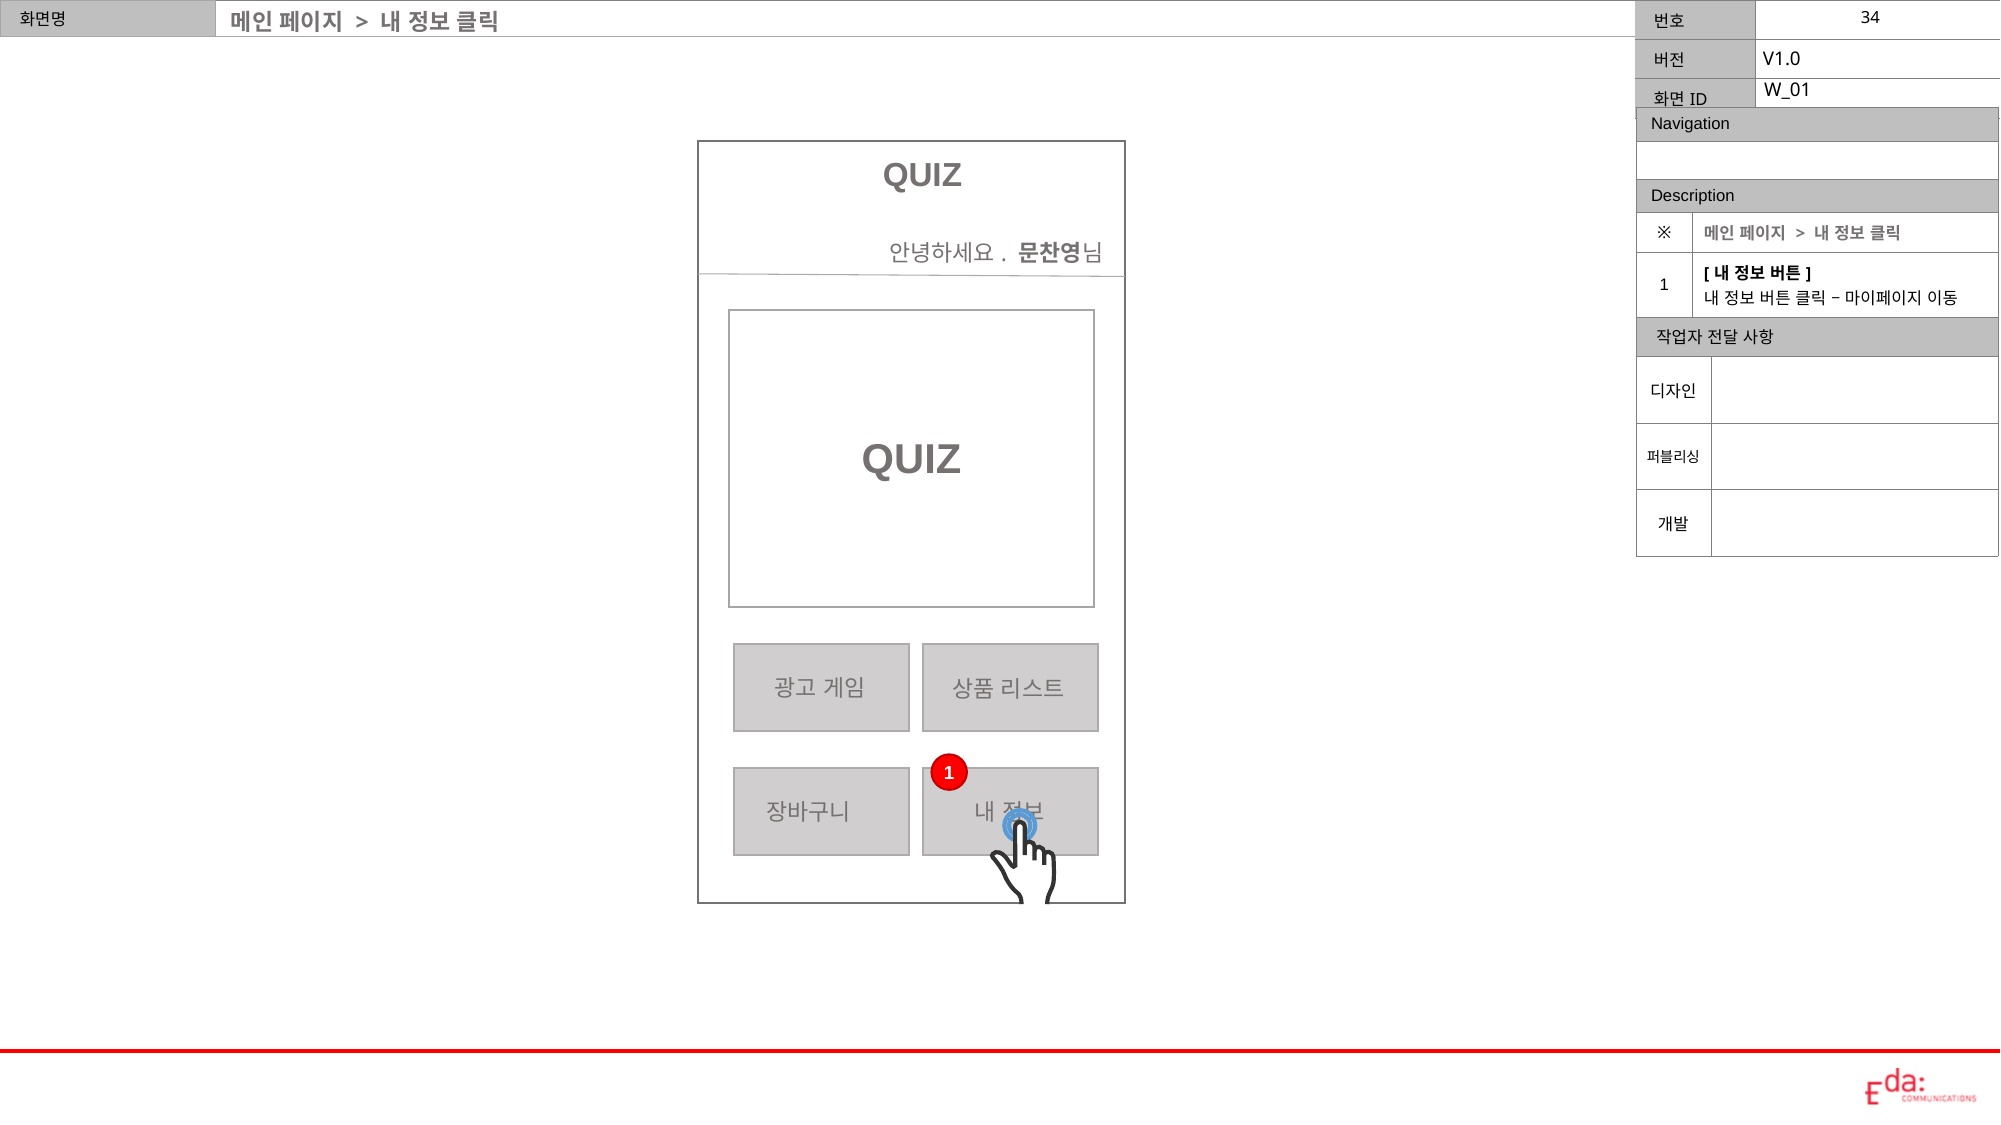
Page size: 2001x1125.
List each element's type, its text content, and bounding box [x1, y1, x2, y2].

table_cell 1 [1637, 253, 1692, 317]
text_box 안녕하세요. 문찬영님 [874, 231, 1119, 273]
table_cell ※ [1637, 213, 1692, 252]
text_box 장바구니 [751, 789, 866, 833]
table_cell [1712, 357, 1998, 423]
text_box 메인 페이지 > 내 정보 클릭 [216, 0, 515, 43]
text_box 상품 리스트 [937, 667, 1080, 710]
text_box [697, 140, 1126, 273]
table_cell Description [1637, 180, 1998, 212]
table_cell [내 정보 버튼] 내 정보 버튼 클릭 – 마이페이지 이동 [1693, 253, 1998, 317]
text_box 광고 게임 [759, 666, 881, 709]
text_box [922, 643, 1099, 732]
table_cell 디자인 [1637, 357, 1711, 423]
table_cell 메인 페이지 > 내 정보 클릭 [1693, 213, 1998, 252]
table_header Navigation [1637, 108, 1998, 141]
text_box [733, 643, 910, 732]
text_box 내 정보 [960, 789, 1061, 833]
table_cell 퍼블리싱 [1637, 424, 1711, 489]
picture [1860, 1064, 1984, 1113]
table_cell 작업자 전달 사항 [1637, 318, 1998, 356]
text_box [697, 277, 1126, 904]
text_box W_01 [1749, 70, 1827, 108]
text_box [697, 273, 1126, 277]
table_cell [1712, 490, 1998, 556]
table_cell [1712, 424, 1998, 489]
text_box 1 [930, 753, 968, 791]
text_box [728, 309, 1095, 608]
text_box [922, 767, 1099, 856]
table_cell 개발 [1637, 490, 1711, 556]
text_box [990, 810, 1055, 905]
text_box QUIZ [868, 146, 978, 201]
text_box [733, 767, 910, 856]
table_cell [1637, 142, 1998, 179]
